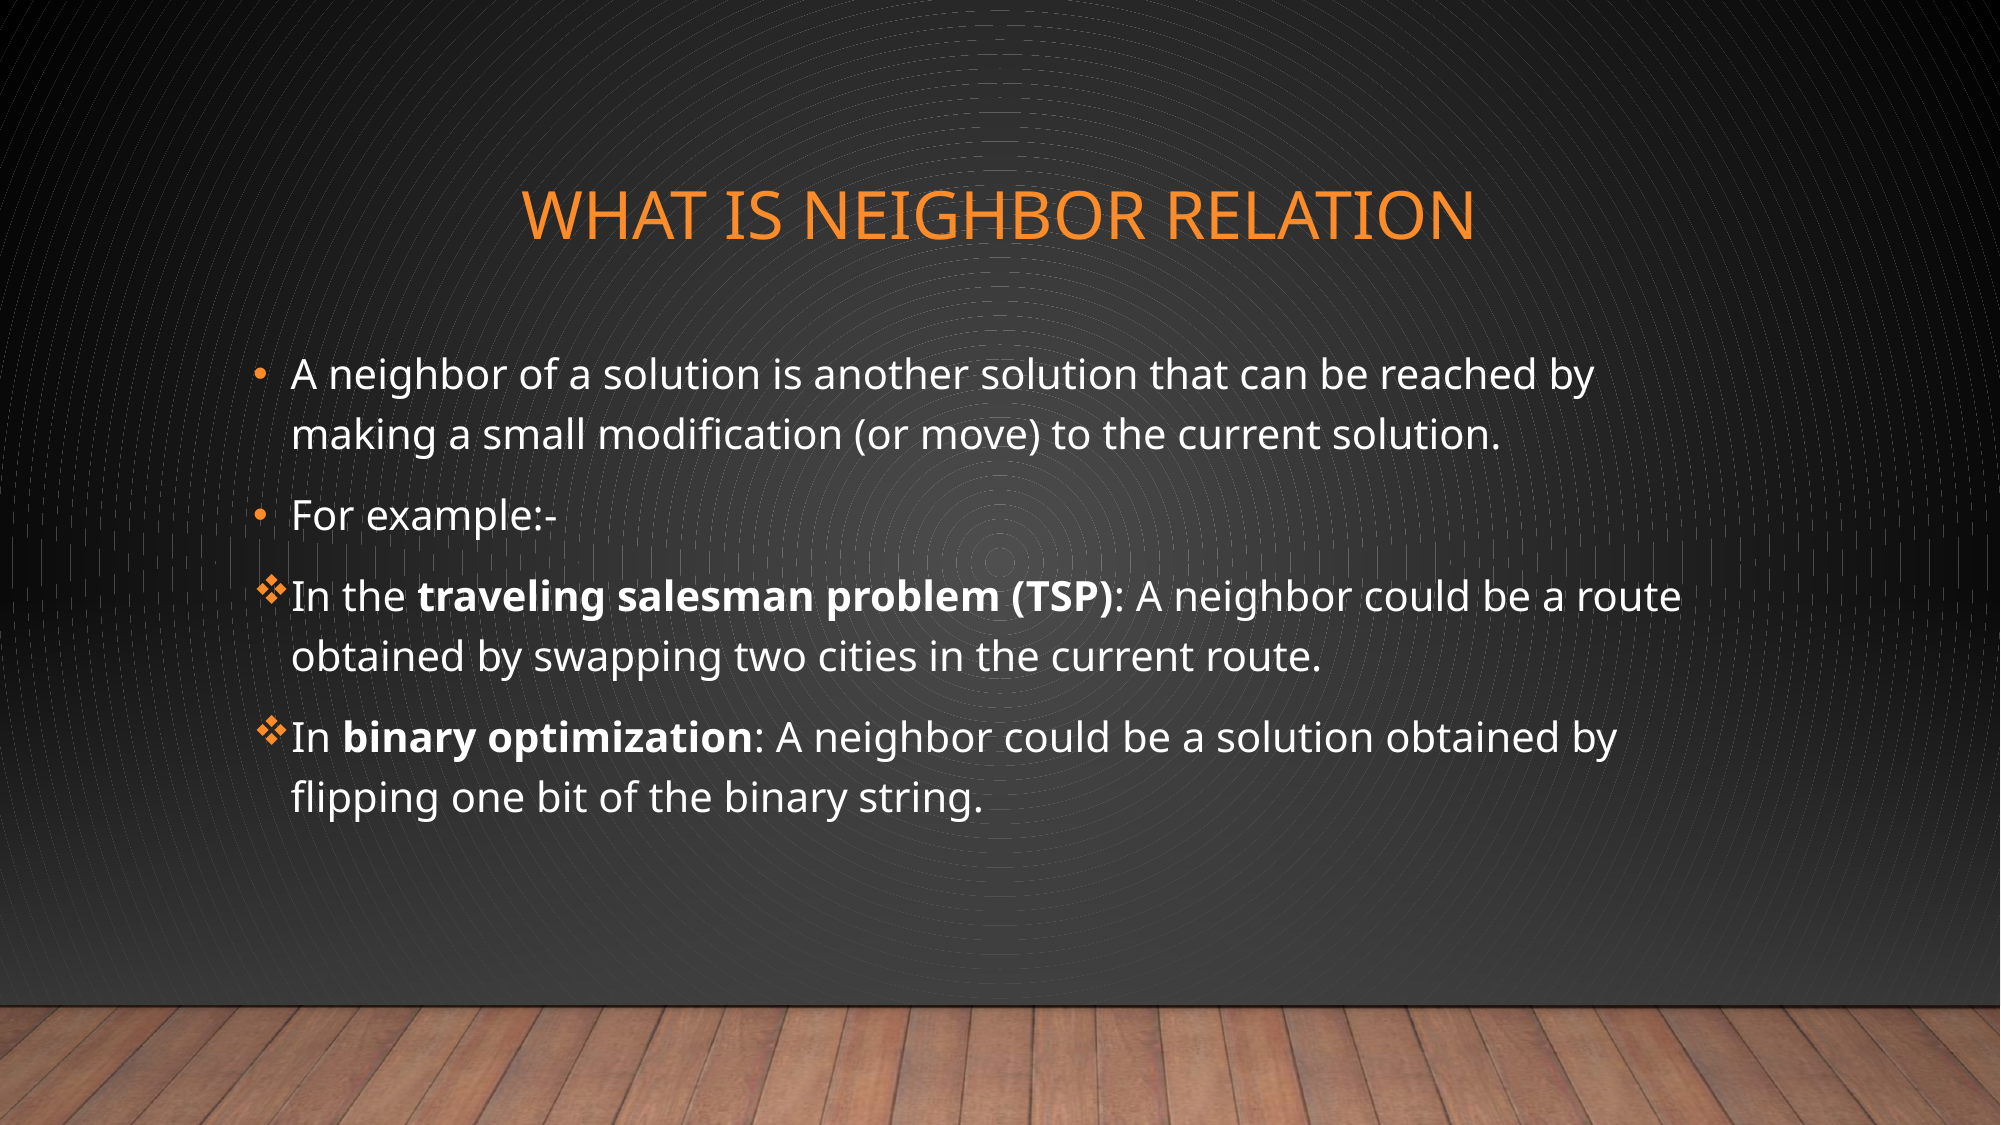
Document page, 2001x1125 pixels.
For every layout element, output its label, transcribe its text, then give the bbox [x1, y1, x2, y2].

list A neighbor of a solution is another solution that can be reached by making a small modification (or move) to the current solution. For example:- In the traveling salesman problem (TSP): A neighbor could be a route obtained by swapping two cities in the current route. In binary optimization: A neighbor could be a solution obtained by flipping one bit of the binary string. [238, 330, 1763, 897]
title What is neighbor Relation [238, 131, 1763, 305]
picture [0, 1005, 2000, 1125]
